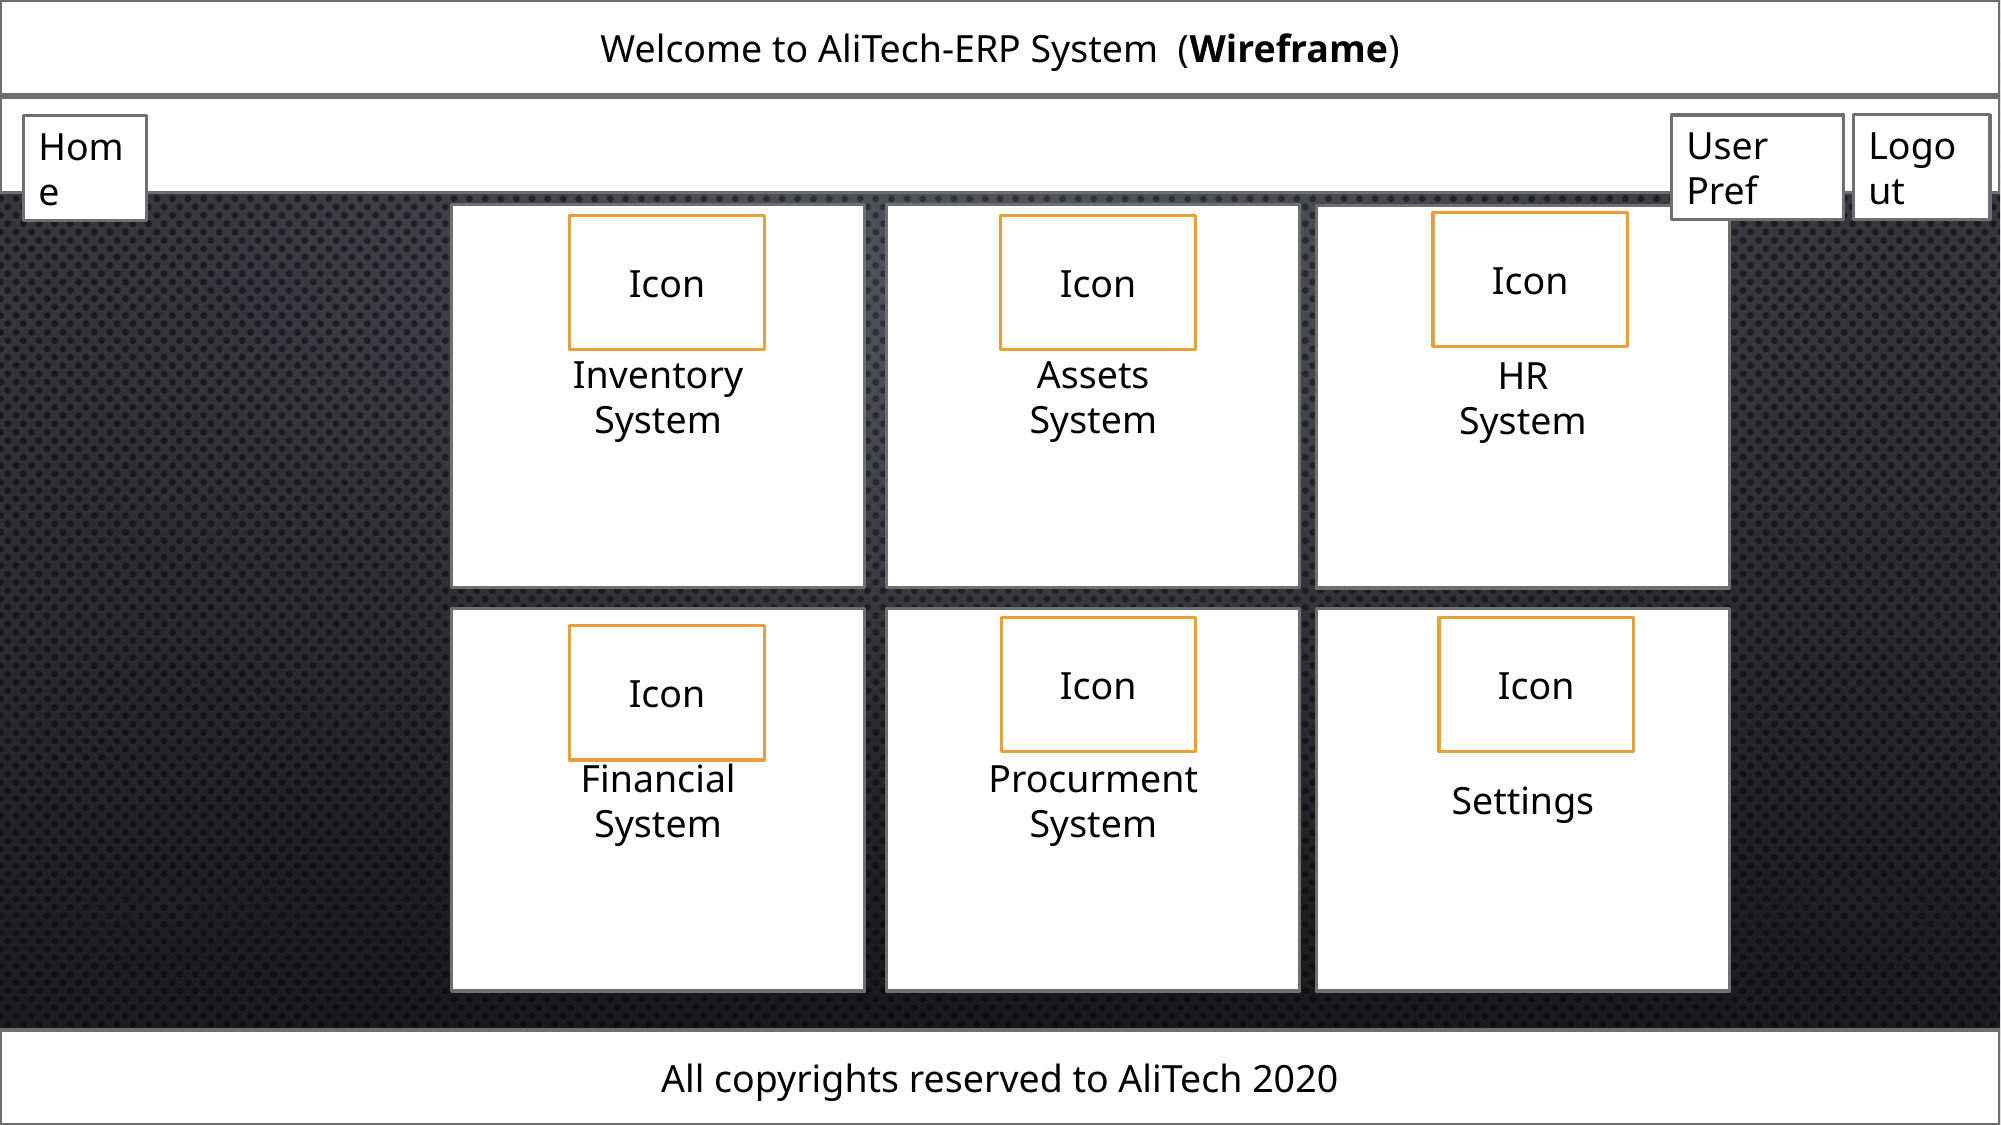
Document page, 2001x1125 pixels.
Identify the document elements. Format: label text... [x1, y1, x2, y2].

text_box HR System [1315, 204, 1731, 590]
text_box Procurment System [885, 607, 1301, 993]
text_box Logout [1852, 113, 1992, 221]
text_box Icon [1437, 616, 1635, 753]
text_box Inventory System [450, 203, 866, 589]
text_box All copyrights reserved to AliTech 2020 [0, 1028, 2000, 1125]
text_box [0, 96, 2000, 194]
text_box Icon [1431, 211, 1629, 348]
text_box Icon [568, 624, 766, 762]
text_box Icon [568, 214, 766, 351]
text_box Welcome to AliTech-ERP System (Wireframe) [0, 0, 2000, 96]
text_box User Pref [1670, 113, 1845, 221]
text_box Financial System [450, 607, 866, 993]
text_box Settings [1315, 607, 1731, 993]
text_box Assets System [885, 203, 1301, 589]
text_box Icon [999, 214, 1197, 351]
text_box Home [22, 114, 148, 222]
text_box Icon [1000, 616, 1197, 753]
